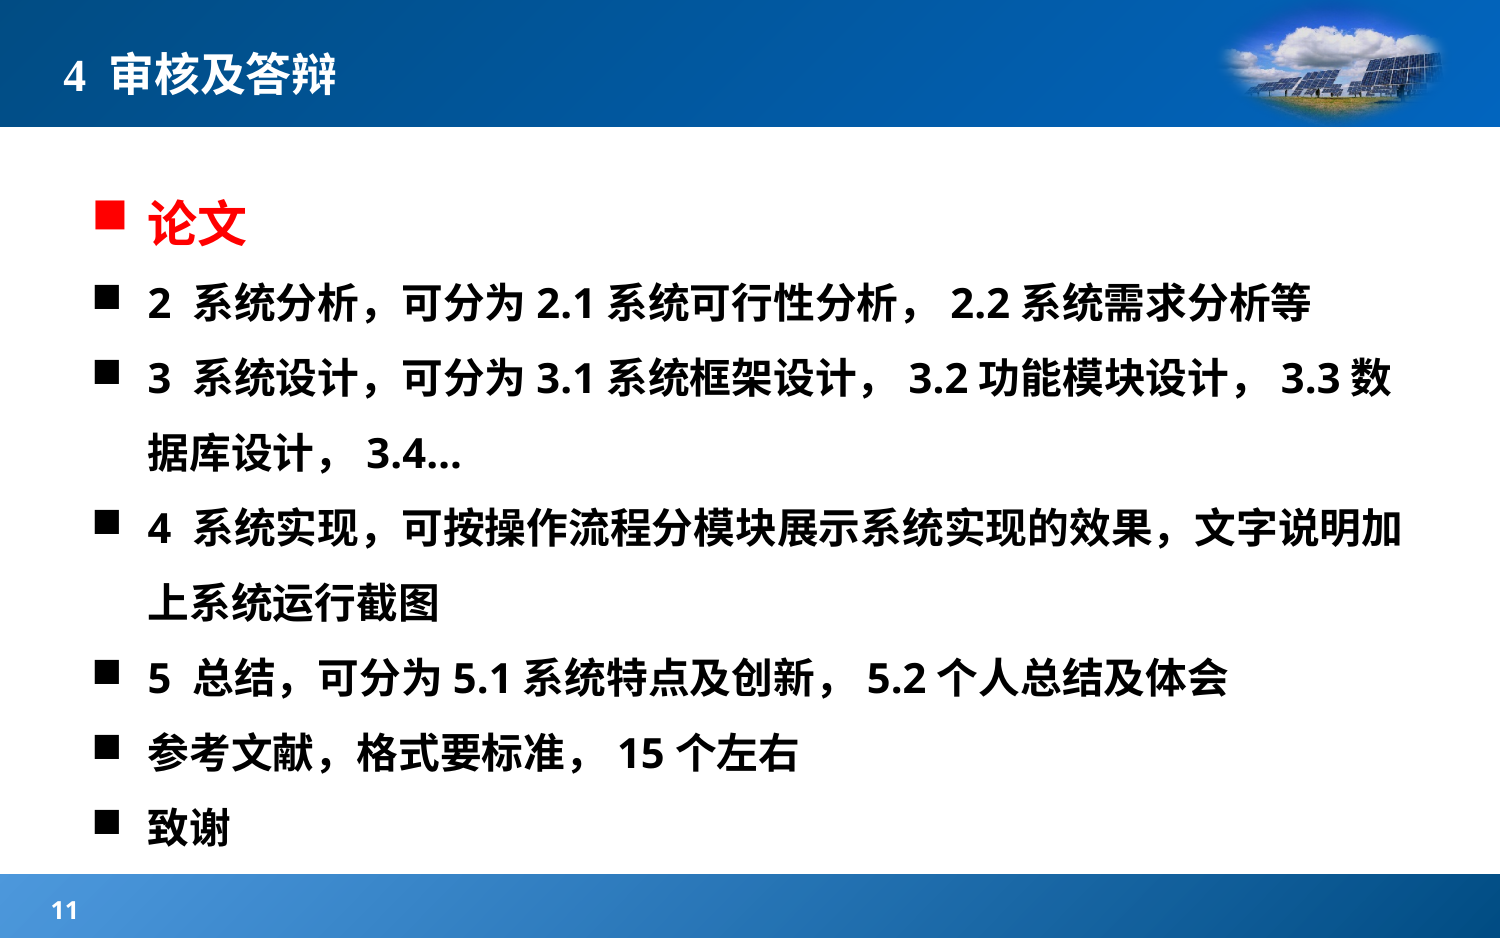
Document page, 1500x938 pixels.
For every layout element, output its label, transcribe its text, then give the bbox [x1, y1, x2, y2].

title 4 审核及答辩 [48, 19, 1005, 127]
text_box 论文 2 系统分析，可分为2.1系统可行性分析，2.2系统需求分析等 3 系统设计，可分为3.1系统框架设计，3.2功能模块设计，3.3数据库设计，3.4… 4 系统实现，可按操作流程分模块展示系统实现的效果，文字说明加上系统运行截图 5 总结，可分为5.1系统特点及创新，5.2个人总结及体会 参考文献，格式要标准，15个左右 致谢 [76, 154, 1424, 741]
picture [1233, 6, 1433, 113]
